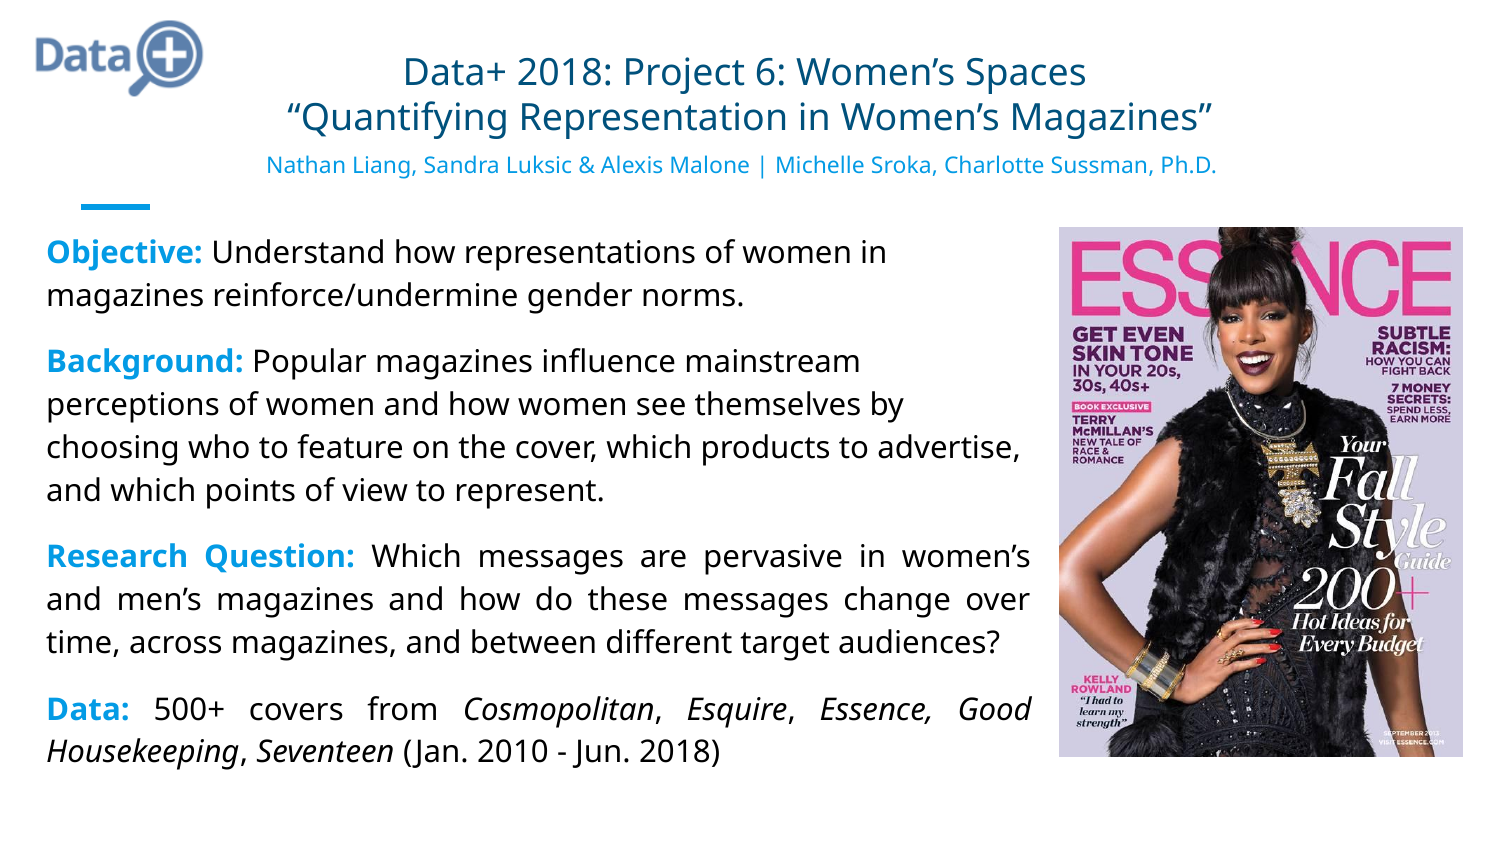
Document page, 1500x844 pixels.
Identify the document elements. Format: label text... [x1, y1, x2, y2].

picture [30, 16, 208, 101]
picture [1058, 227, 1463, 758]
text_box Nathan Liang, Sandra Luksic & Alexis Malone | Michelle Sroka, Charlotte Sussman, Ph.D. [0, 100, 1493, 228]
list Objective: Understand how representations of women in magazines reinforce/undermine gender norms. ​ Background: Popular magazines influence mainstream perceptions of women and how women see themselves by choosing who to feature on the cover, which products to advertise, and which points of view to represent. Research Question: Which messages are pervasive in women’s and men’s magazines and how do these messages change over time, across magazines, and between different target audiences? Data: 500+ covers from Cosmopolitan, Esquire, Essence, Good Housekeeping, Seventeen (Jan. 2010 - Jun. 2018) [31, 228, 1047, 773]
